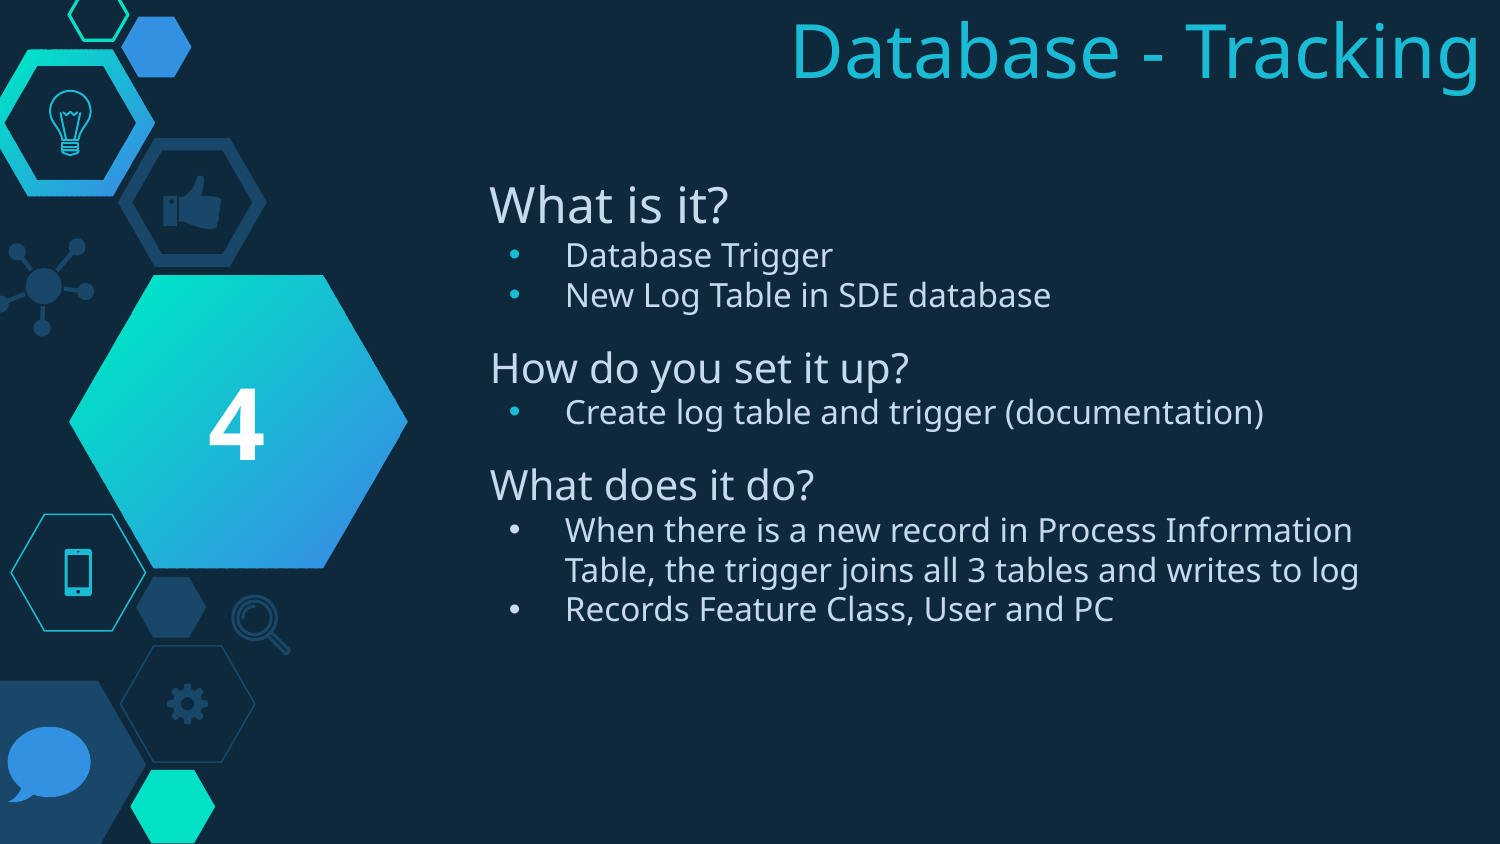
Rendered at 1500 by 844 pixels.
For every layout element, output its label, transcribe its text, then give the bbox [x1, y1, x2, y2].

text_box What is it? Database Trigger New Log Table in SDE database How do you set it up? Create log table and trigger (documentation) What does it do? When there is a new record in Process Information Table, the trigger joins all 3 tables and writes to log Records Feature Class, User and PC [474, 159, 1400, 766]
text_box 4 [67, 274, 407, 566]
title Database - Tracking [774, 0, 1500, 109]
